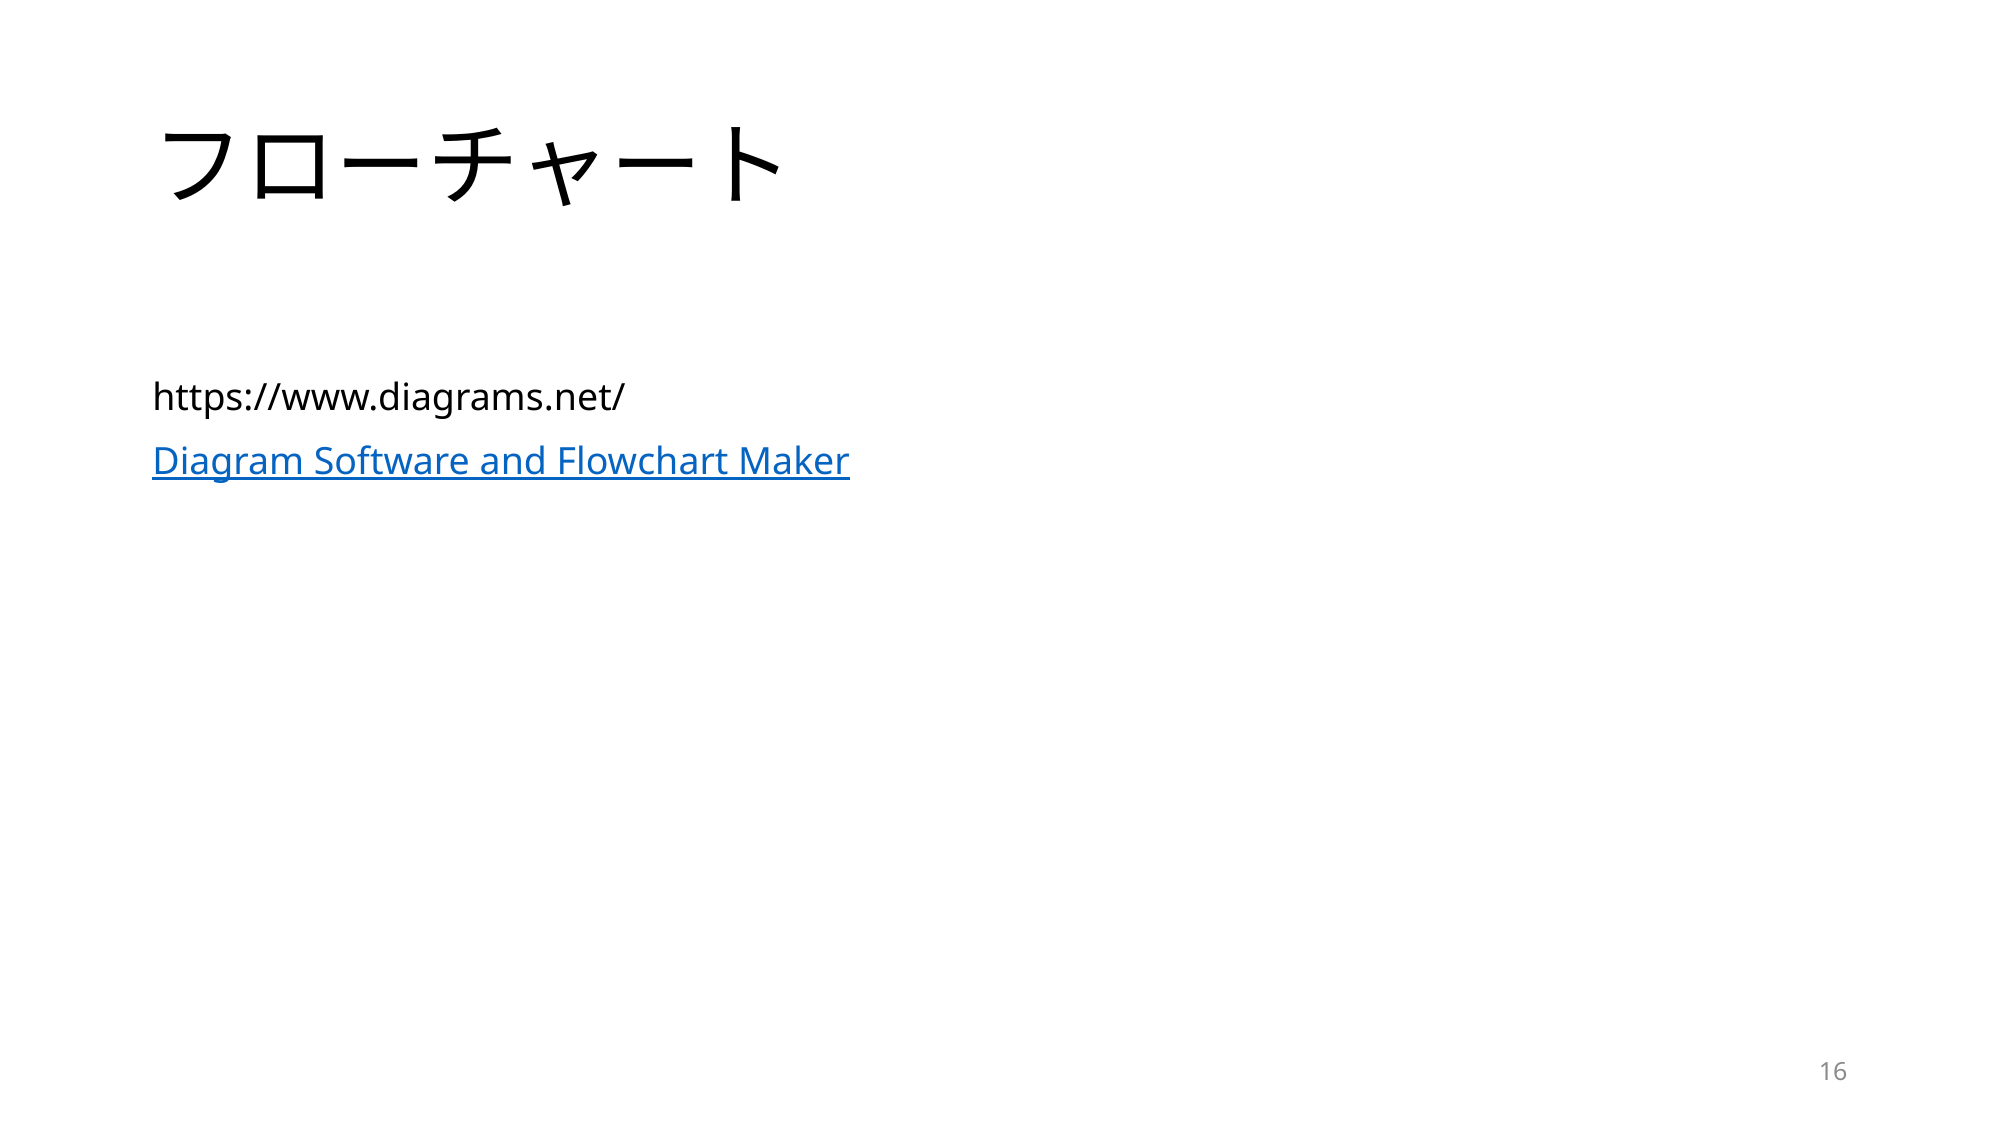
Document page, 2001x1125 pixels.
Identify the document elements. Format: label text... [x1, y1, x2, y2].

slide_number 16 [1412, 1042, 1863, 1103]
text_box https://www.diagrams.net/ [137, 365, 1138, 425]
text_box Diagram Software and Flowchart Maker [137, 429, 1138, 496]
title フローチャート [137, 59, 1863, 278]
